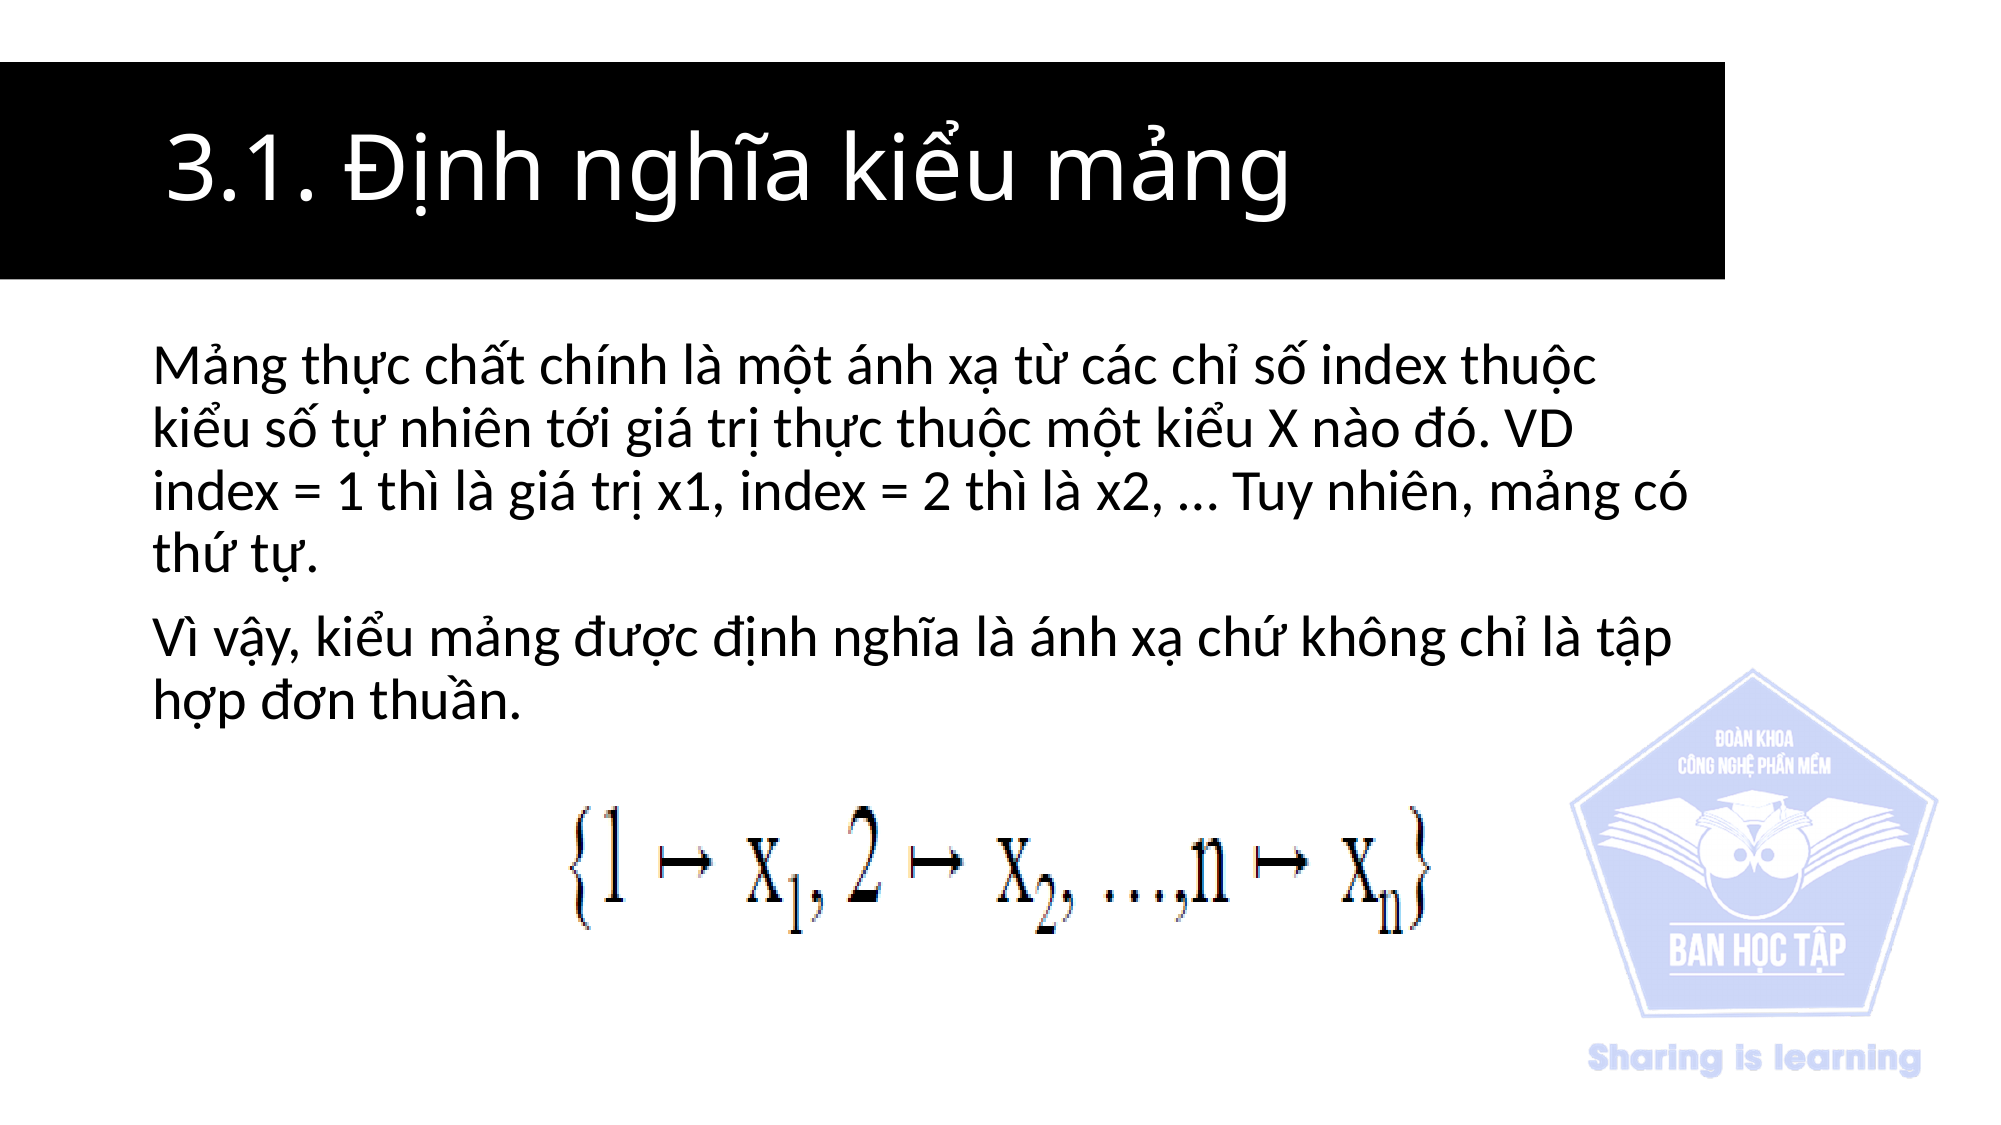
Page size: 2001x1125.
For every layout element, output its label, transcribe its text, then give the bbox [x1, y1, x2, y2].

picture [566, 790, 1434, 942]
title 3.1. Định nghĩa kiểu mảng [0, 62, 1725, 280]
picture [1472, 602, 2001, 1125]
list Mảng thực chất chính là một ánh xạ từ các chỉ số index thuộc kiểu số tự nhiên tới giá trị thực thuộc một kiểu X nào đó. VD index = 1 thì là giá trị x1, index = 2 thì là x2, … Tuy nhiên, mảng có thứ tự. Vì vậy, kiểu mảng được định nghĩa là ánh xạ chứ không chỉ là tập hợp đơn thuần. [137, 326, 1725, 744]
